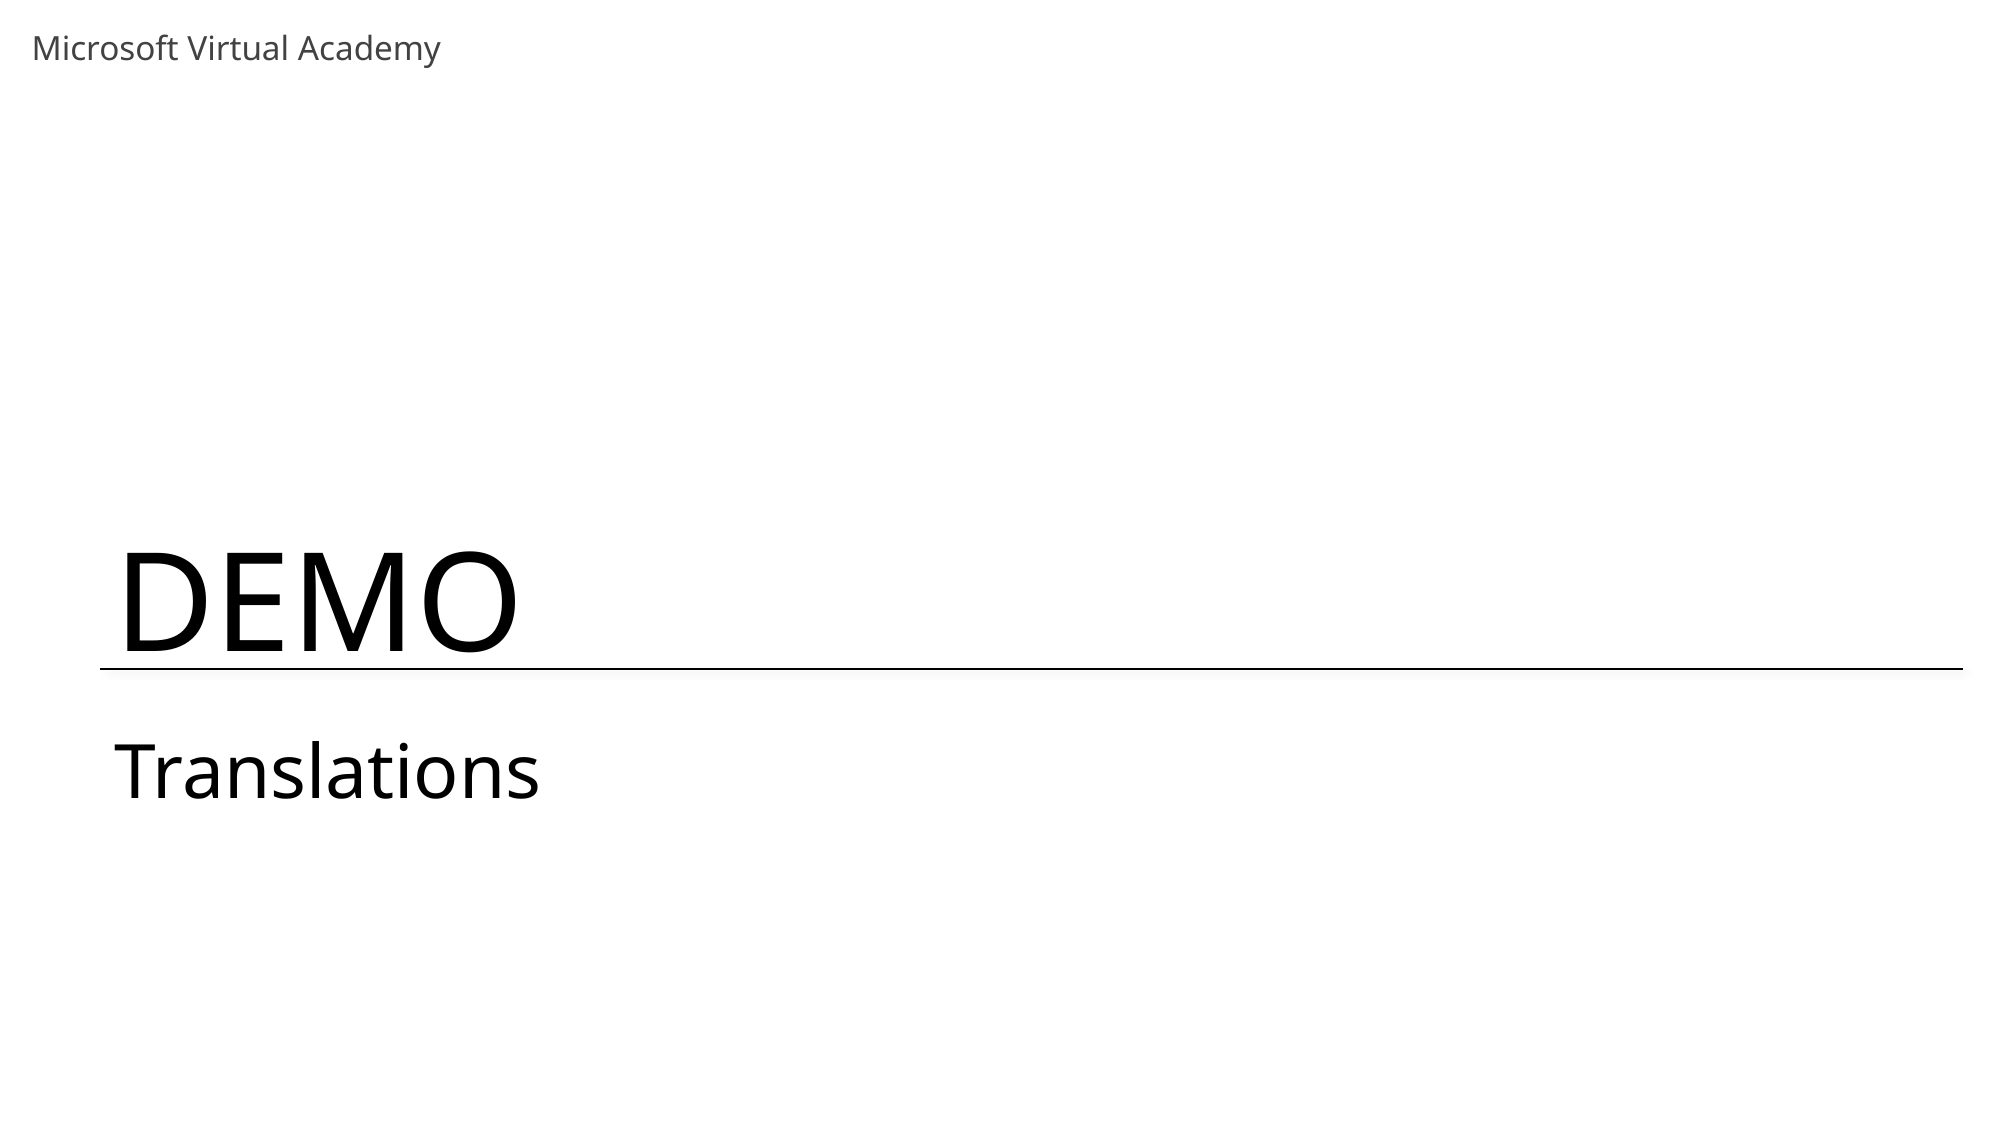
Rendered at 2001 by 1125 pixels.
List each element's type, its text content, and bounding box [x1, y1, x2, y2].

title Translations [99, 733, 1976, 1009]
